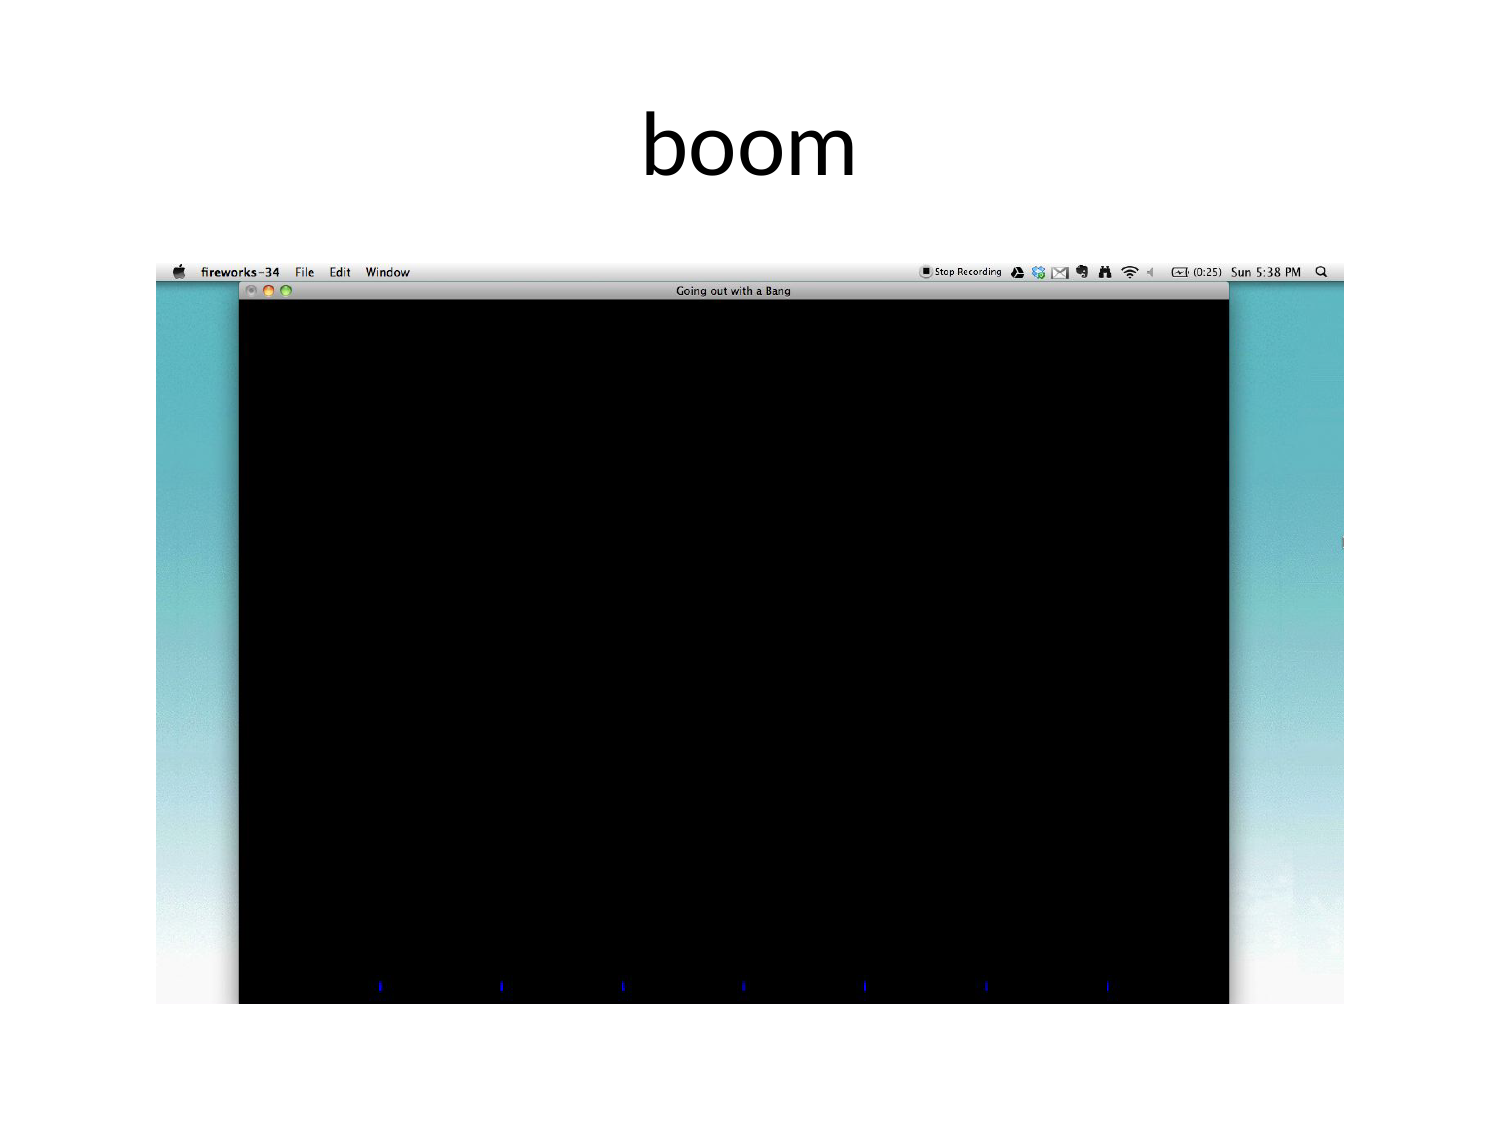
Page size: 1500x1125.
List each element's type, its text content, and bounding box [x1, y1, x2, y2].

title boom [75, 45, 1425, 233]
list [155, 262, 1345, 1006]
